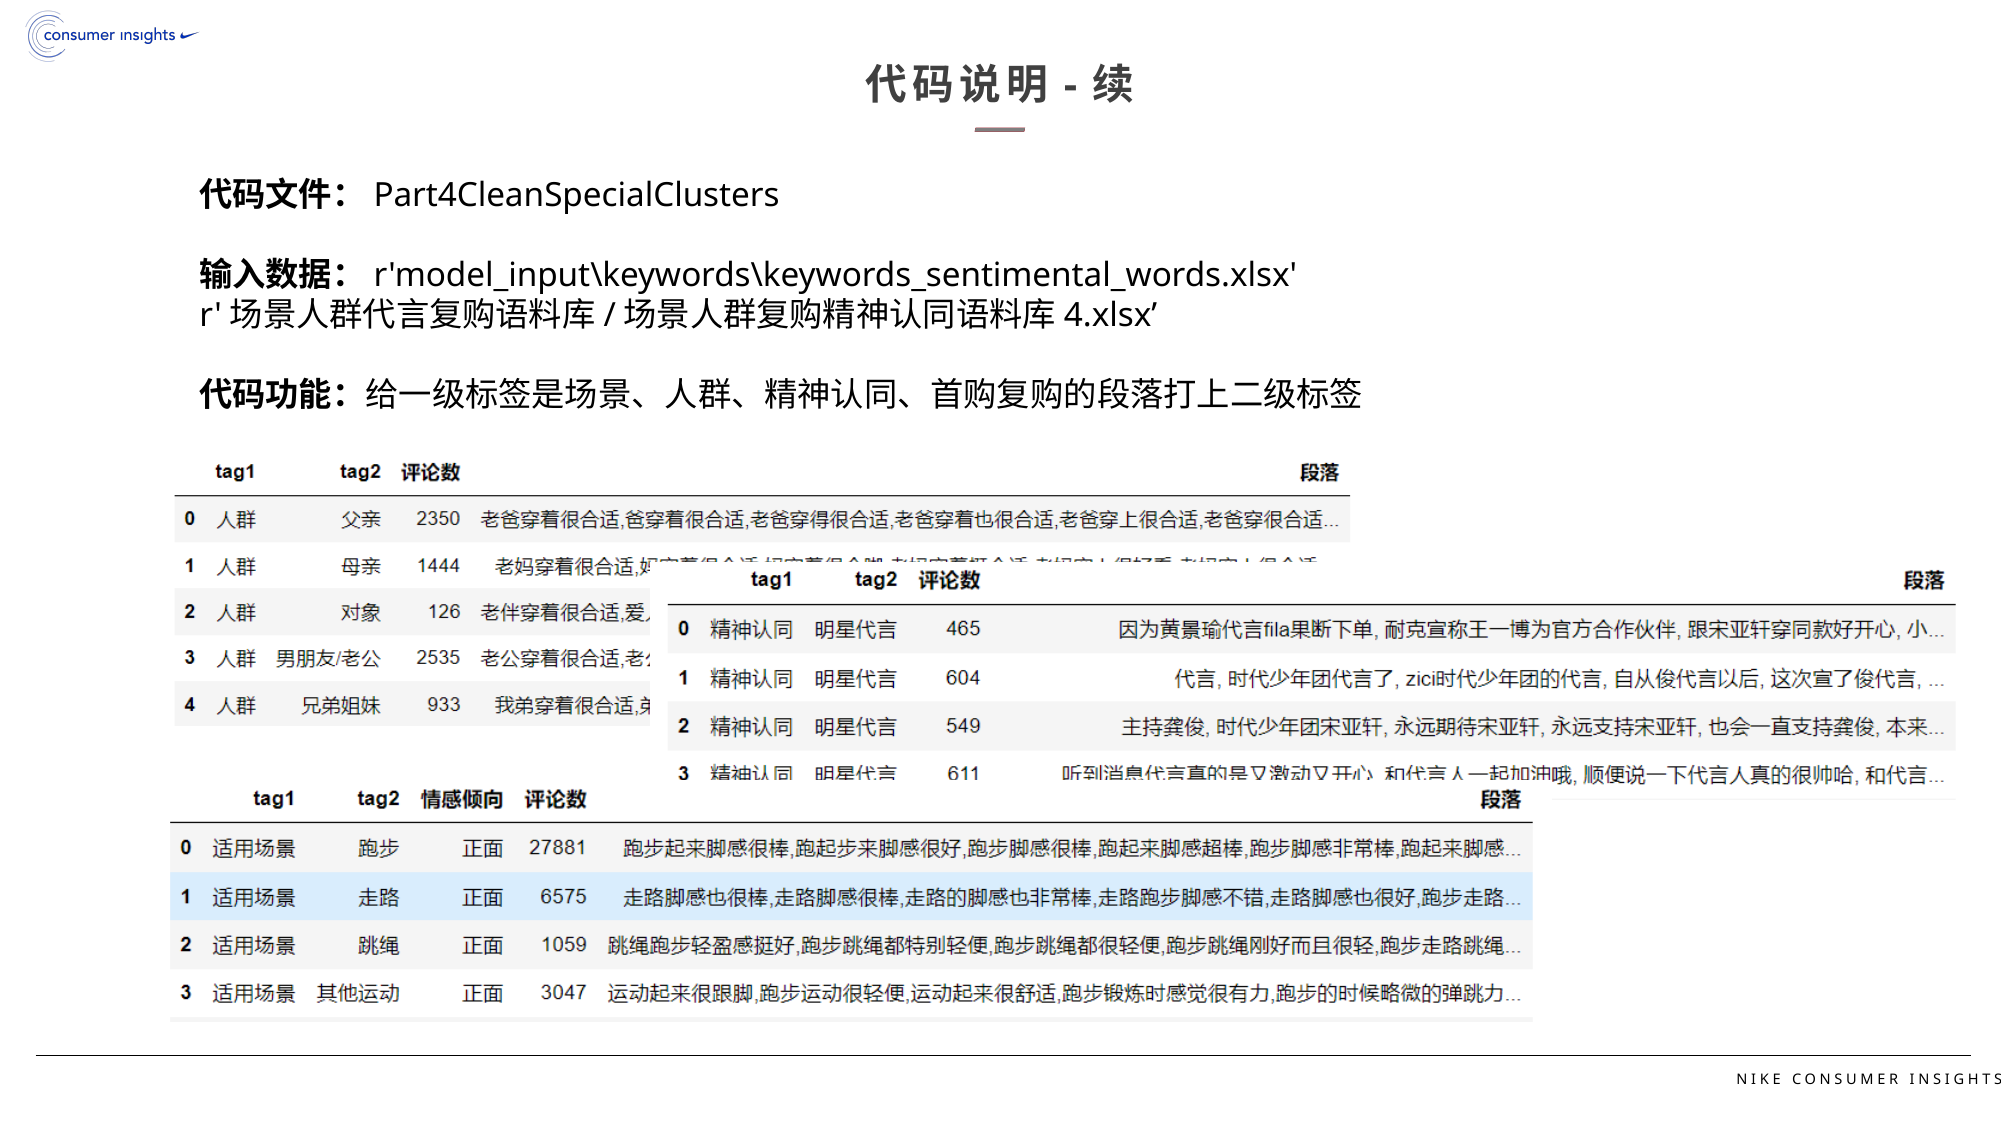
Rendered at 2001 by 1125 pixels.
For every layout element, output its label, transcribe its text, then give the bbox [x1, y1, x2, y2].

text_box 代码文件：Part4CleanSpecialClusters 输入数据：r'model_input\keywords\keywords_sentimental_words.xlsx' r'场景人群代言复购语料库/场景人群复购精神认同语料库4.xlsx’ 代码功能：给一级标签是场景、人群、精神认同、首购复购的段落打上二级标签 [184, 166, 1920, 555]
picture [22, 8, 204, 70]
title 代码说明-续 [107, 36, 1893, 130]
picture [169, 455, 1969, 1023]
